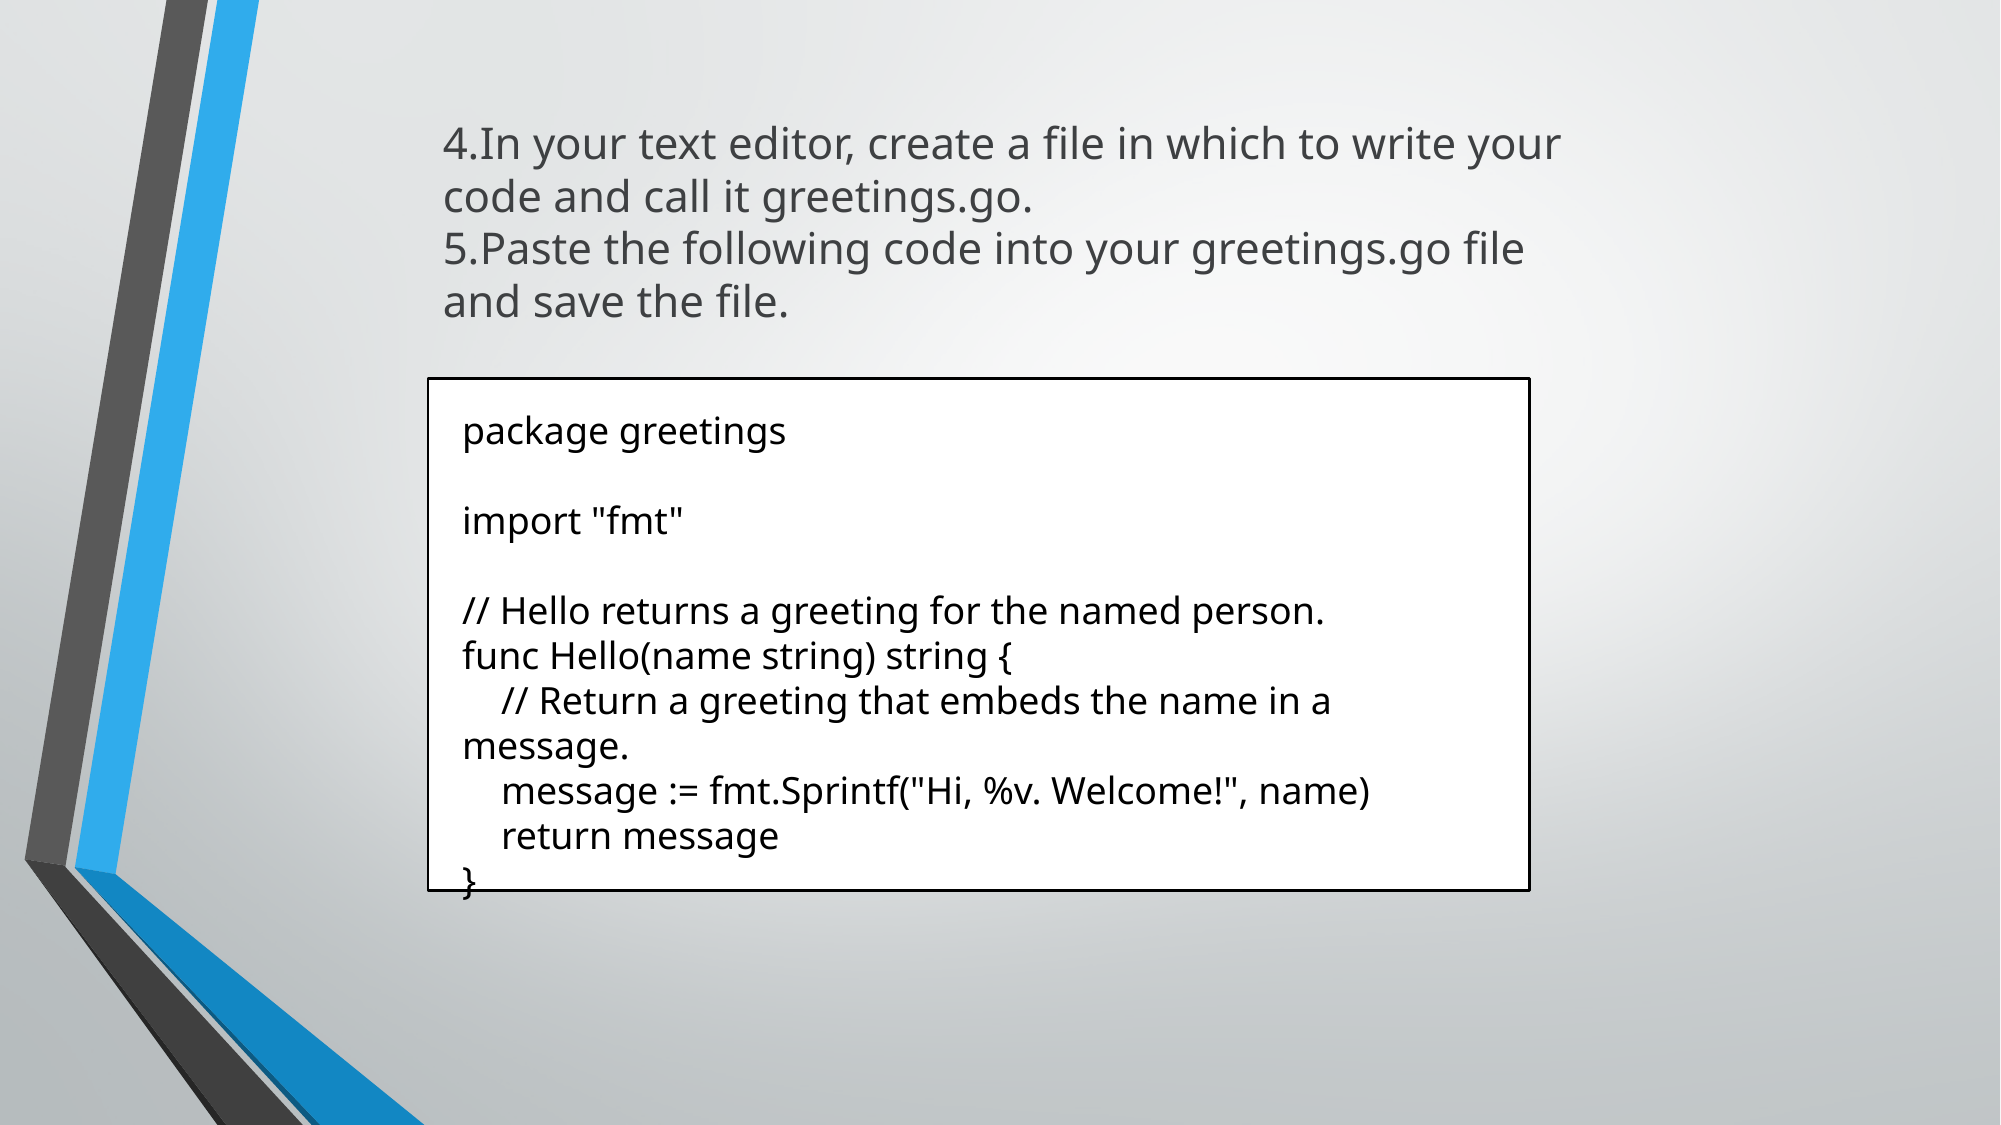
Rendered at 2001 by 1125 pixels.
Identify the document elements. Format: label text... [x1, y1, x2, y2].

text_box [427, 377, 1531, 892]
text_box 4.In your text editor, create a file in which to write your code and call it greetings.go. 5.Paste the following code into your greetings.go file and save the file. [428, 108, 1587, 432]
text_box package greetings import "fmt" // Hello returns a greeting for the named person. func Hello(name string) string { // Return a greeting that embeds the name in a message. message := fmt.Sprintf("Hi, %v. Welcome!", name) return message } [447, 400, 1517, 910]
